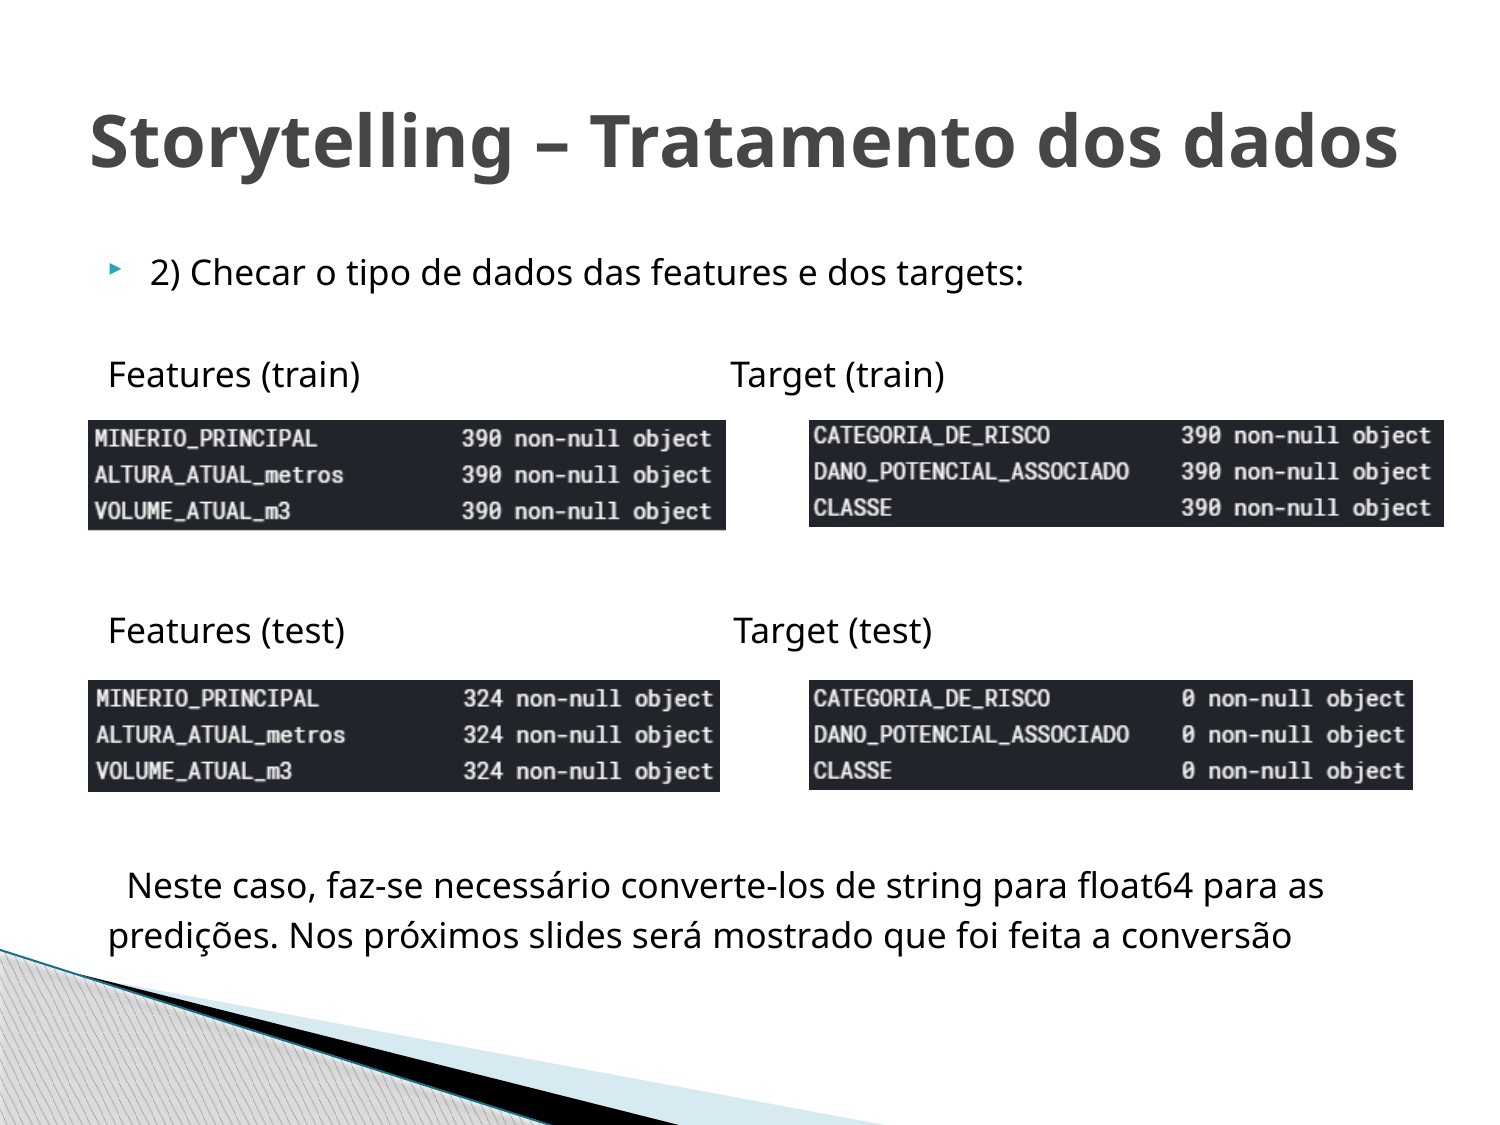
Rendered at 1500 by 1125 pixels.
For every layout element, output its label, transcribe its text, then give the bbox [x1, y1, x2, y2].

title Storytelling – Tratamento dos dados [75, 45, 1425, 233]
picture [88, 680, 720, 792]
picture [808, 420, 1444, 528]
list 2) Checar o tipo de dados das features e dos targets: Features (train) Target (train) Features (test) Target (test) Neste caso, faz-se necessário converte-los de string para float64 para as predições. Nos próximos slides será mostrado que foi feita a conversão [75, 243, 1425, 986]
picture [808, 680, 1413, 791]
picture [88, 420, 727, 532]
